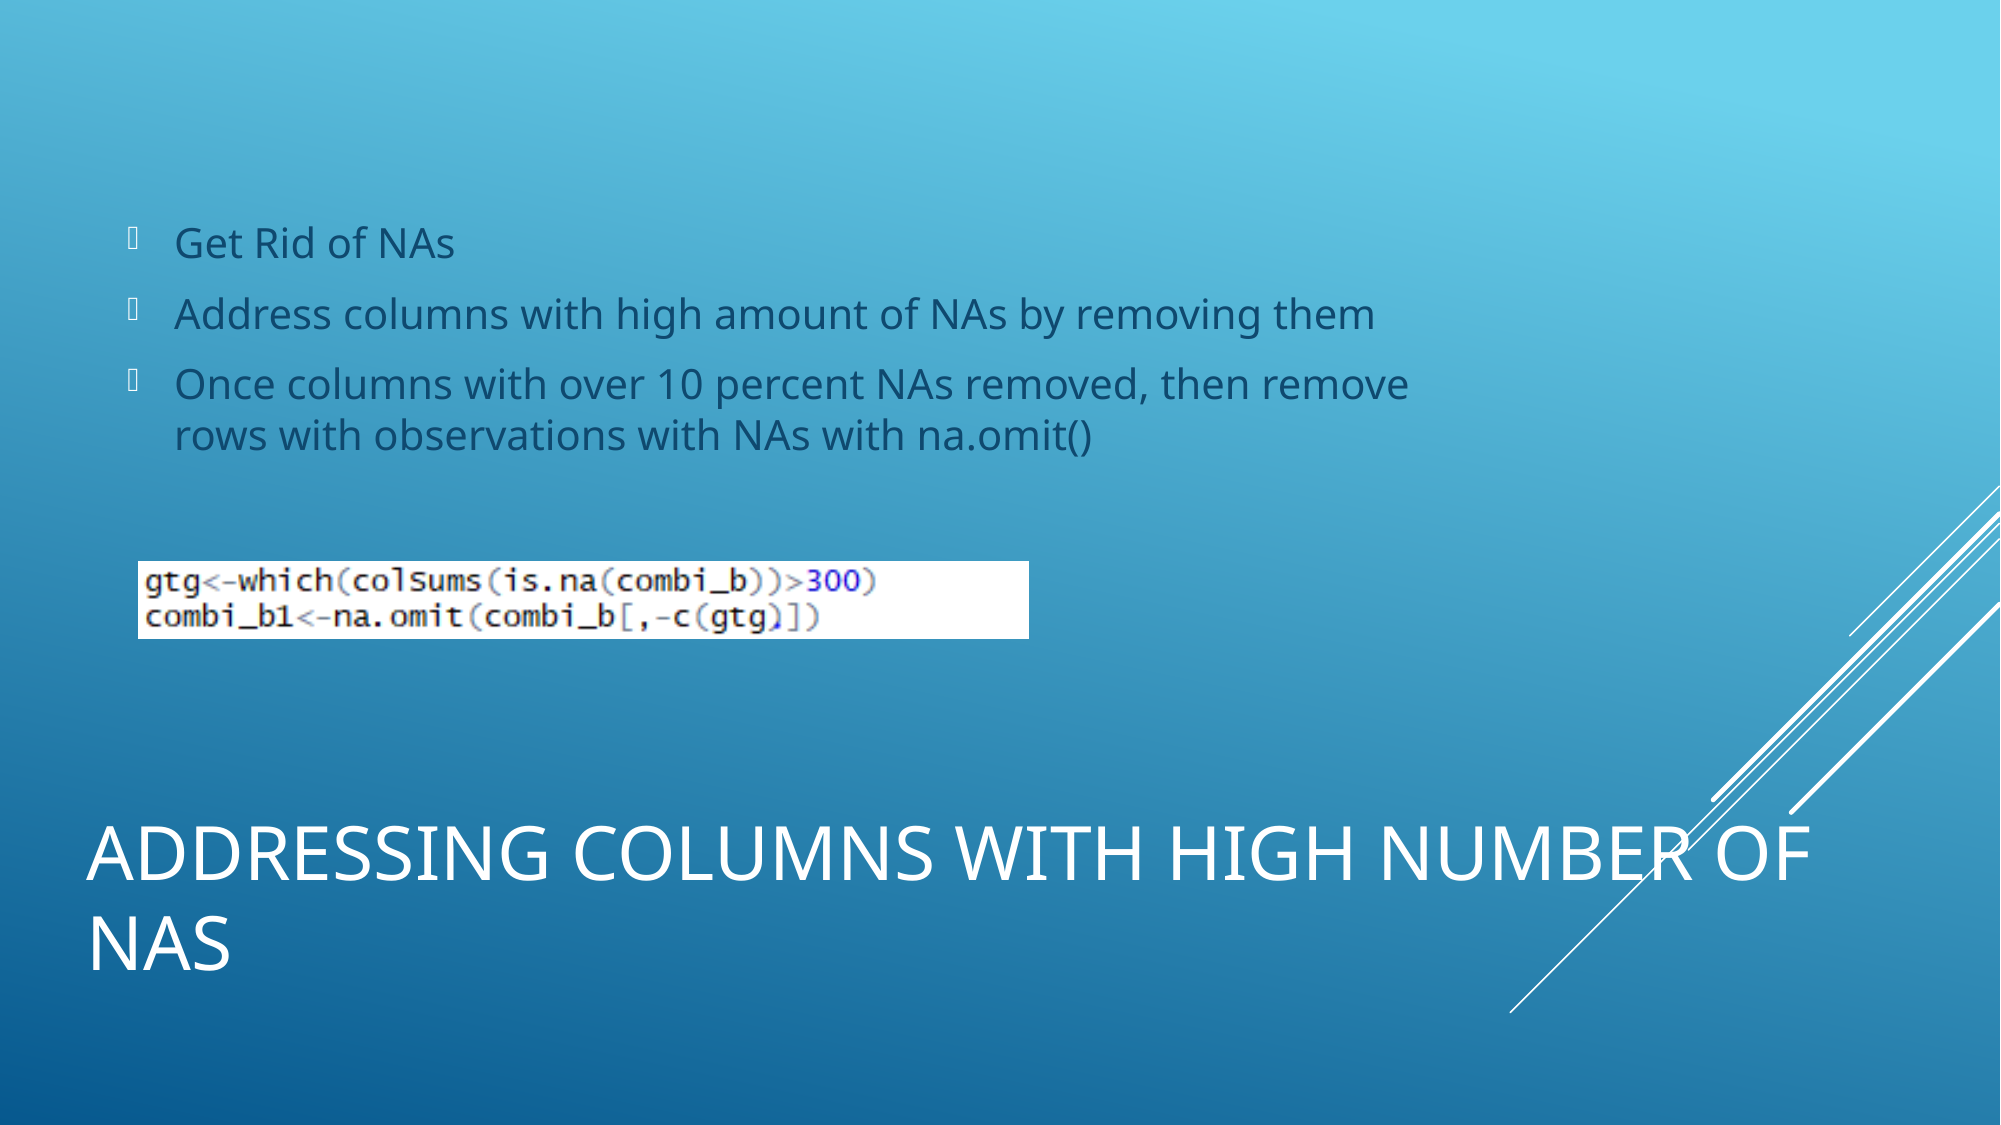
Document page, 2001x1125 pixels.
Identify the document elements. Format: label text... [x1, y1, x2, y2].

title Addressing Columns with High number of nas [71, 772, 1986, 1020]
list Get Rid of NAs Address columns with high amount of NAs by removing them Once columns with over 10 percent NAs removed, then remove rows with observations with NAs with na.omit() [112, 112, 1513, 563]
picture [138, 560, 1029, 639]
